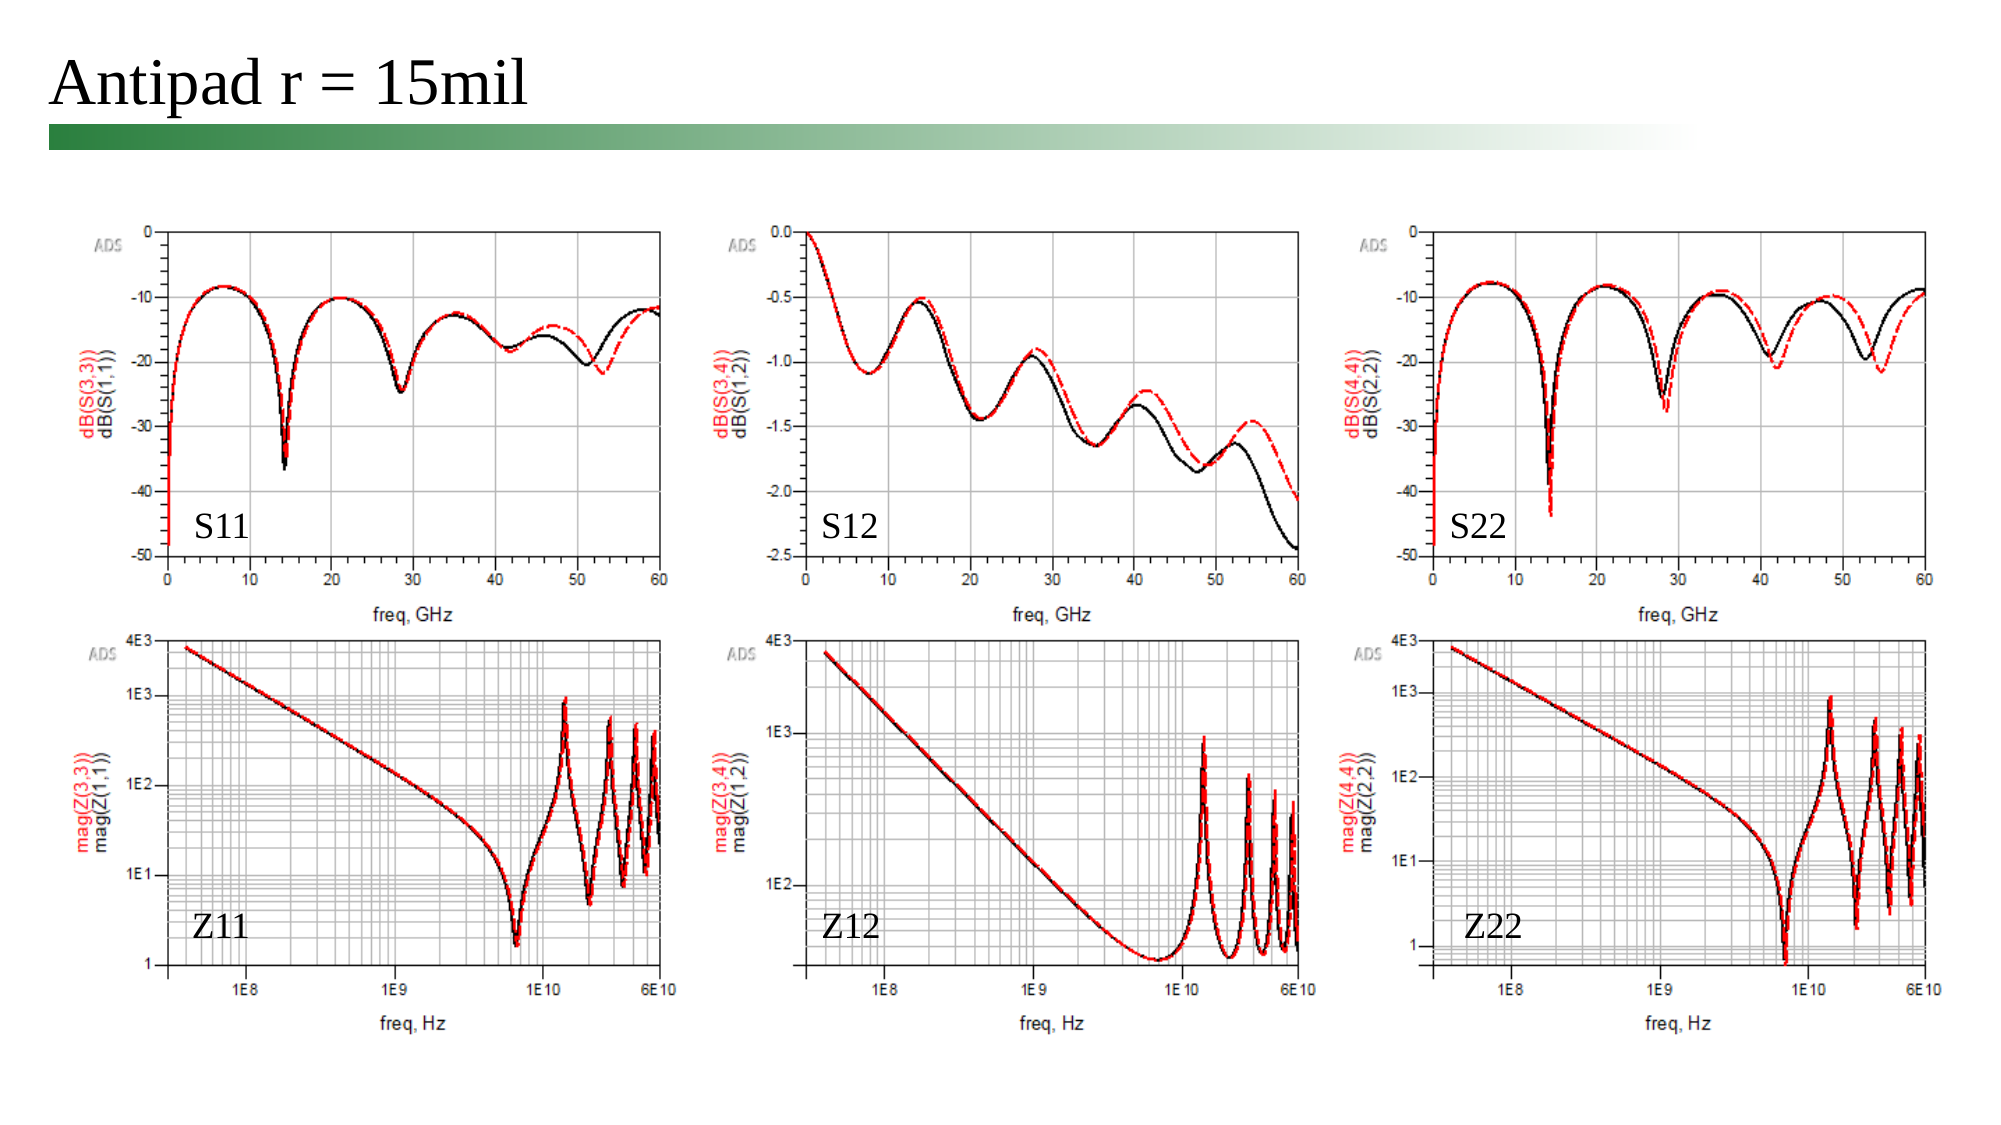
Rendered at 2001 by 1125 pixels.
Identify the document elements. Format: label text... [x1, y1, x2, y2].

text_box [24, 178, 1976, 1062]
title Antipad r = 15mil [33, 0, 1834, 126]
